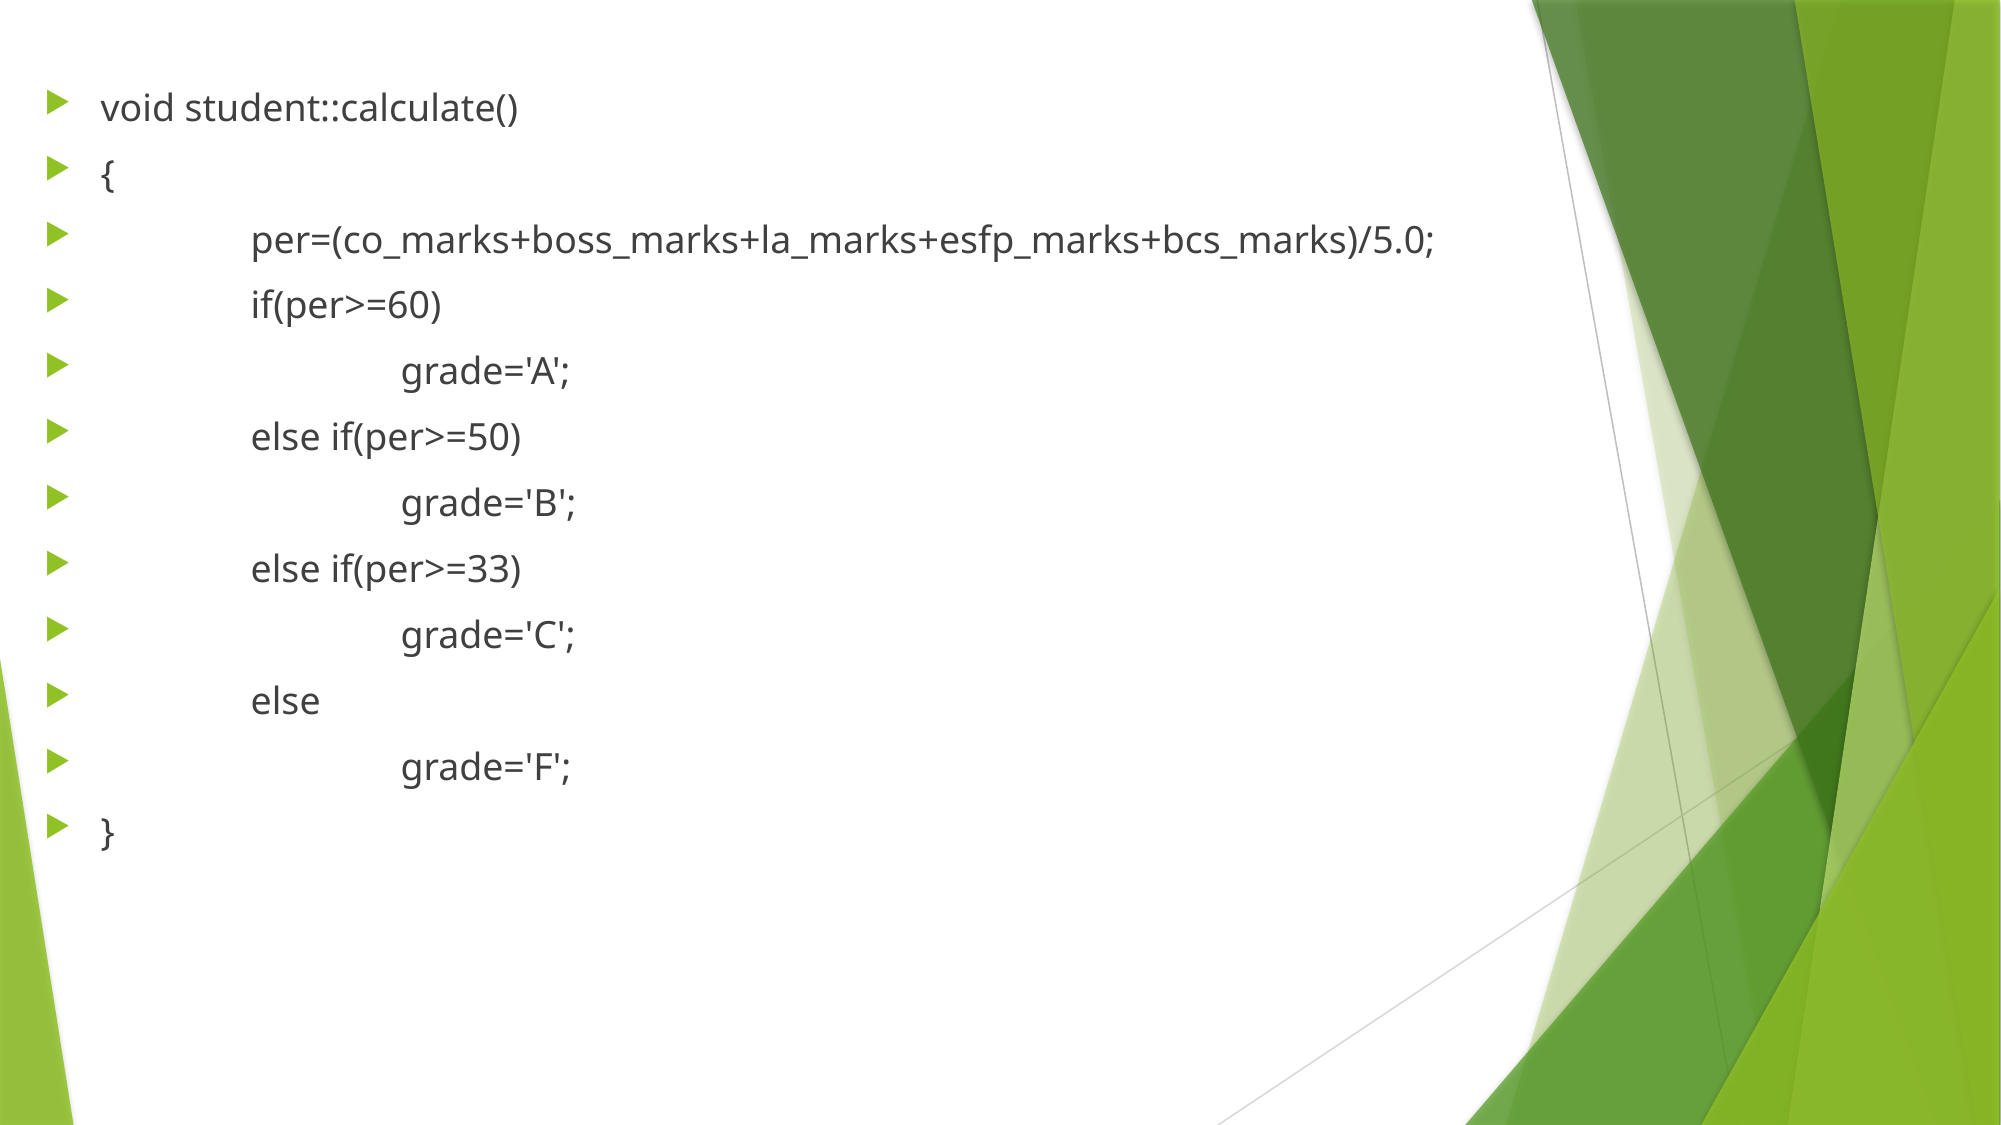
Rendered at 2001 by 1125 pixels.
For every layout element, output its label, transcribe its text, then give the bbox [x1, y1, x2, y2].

list void student::calculate() { per=(co_marks+boss_marks+la_marks+esfp_marks+bcs_marks)/5.0; if(per>=60) grade='A'; else if(per>=50) grade='B'; else if(per>=33) grade='C'; else grade='F'; } [29, 76, 1609, 1125]
